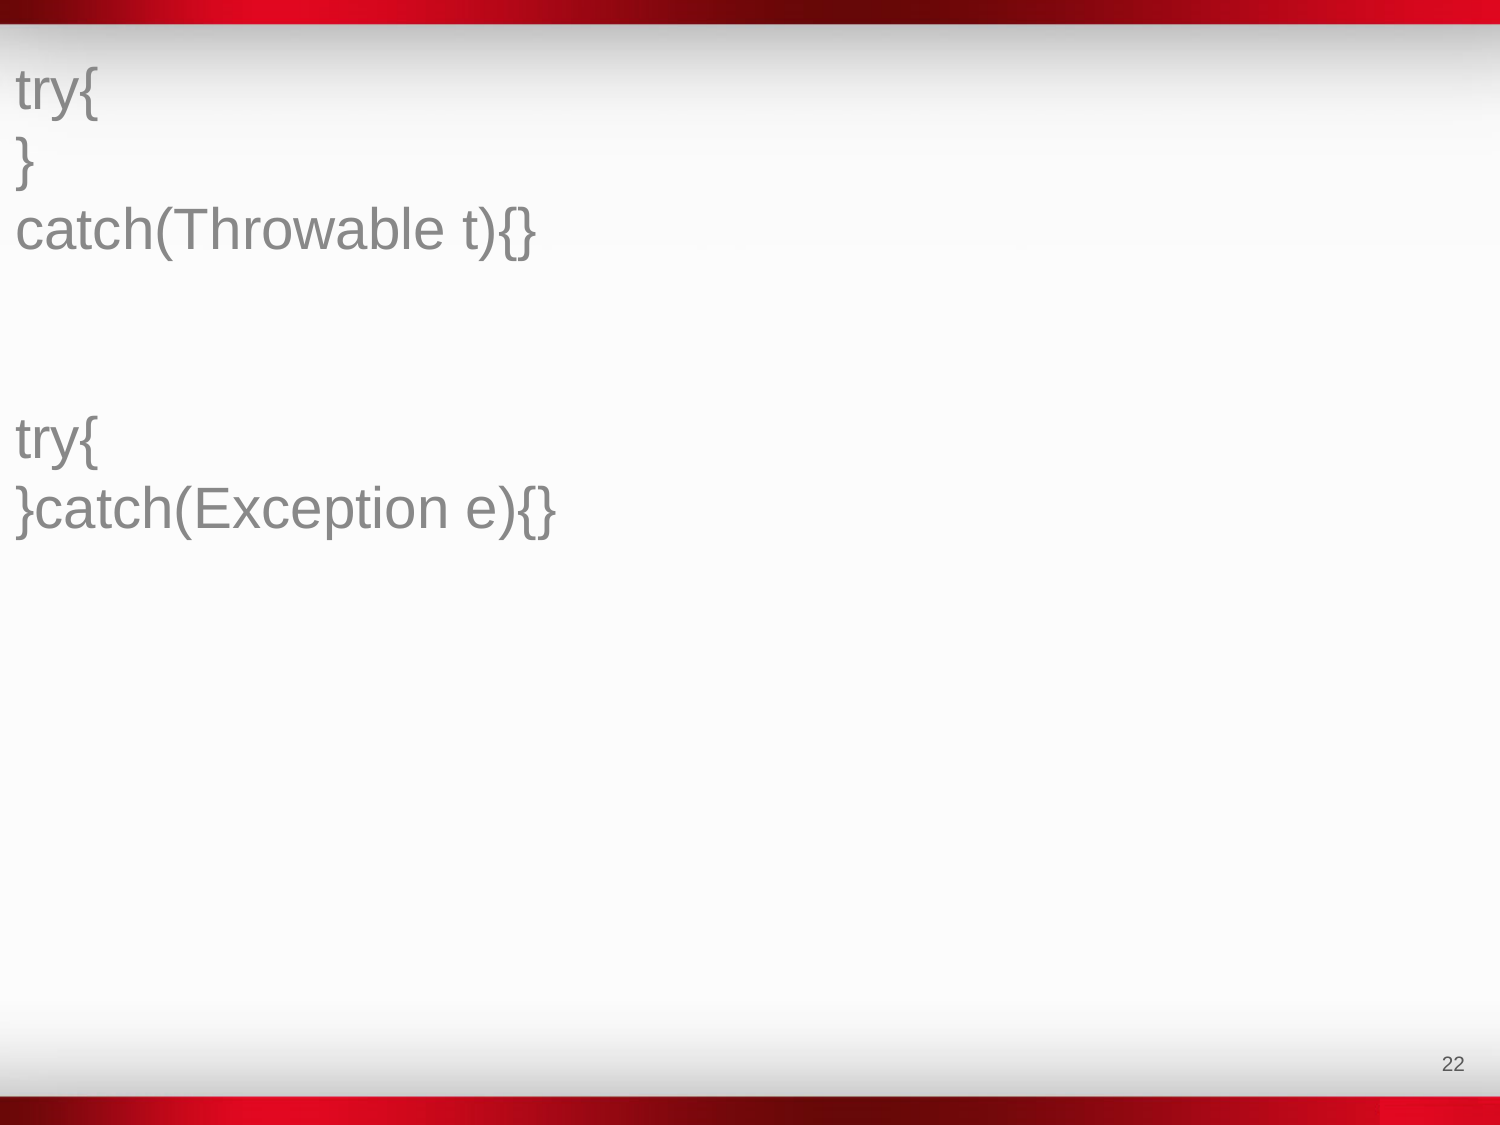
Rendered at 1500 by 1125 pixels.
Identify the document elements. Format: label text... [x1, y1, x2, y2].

text_box try{ } catch(Throwable t){} try{ }catch(Exception e){} [0, 43, 1500, 1063]
picture [0, 0, 1500, 43]
slide_number ‹#› [1389, 1063, 1480, 1106]
picture [0, 1063, 1500, 1125]
